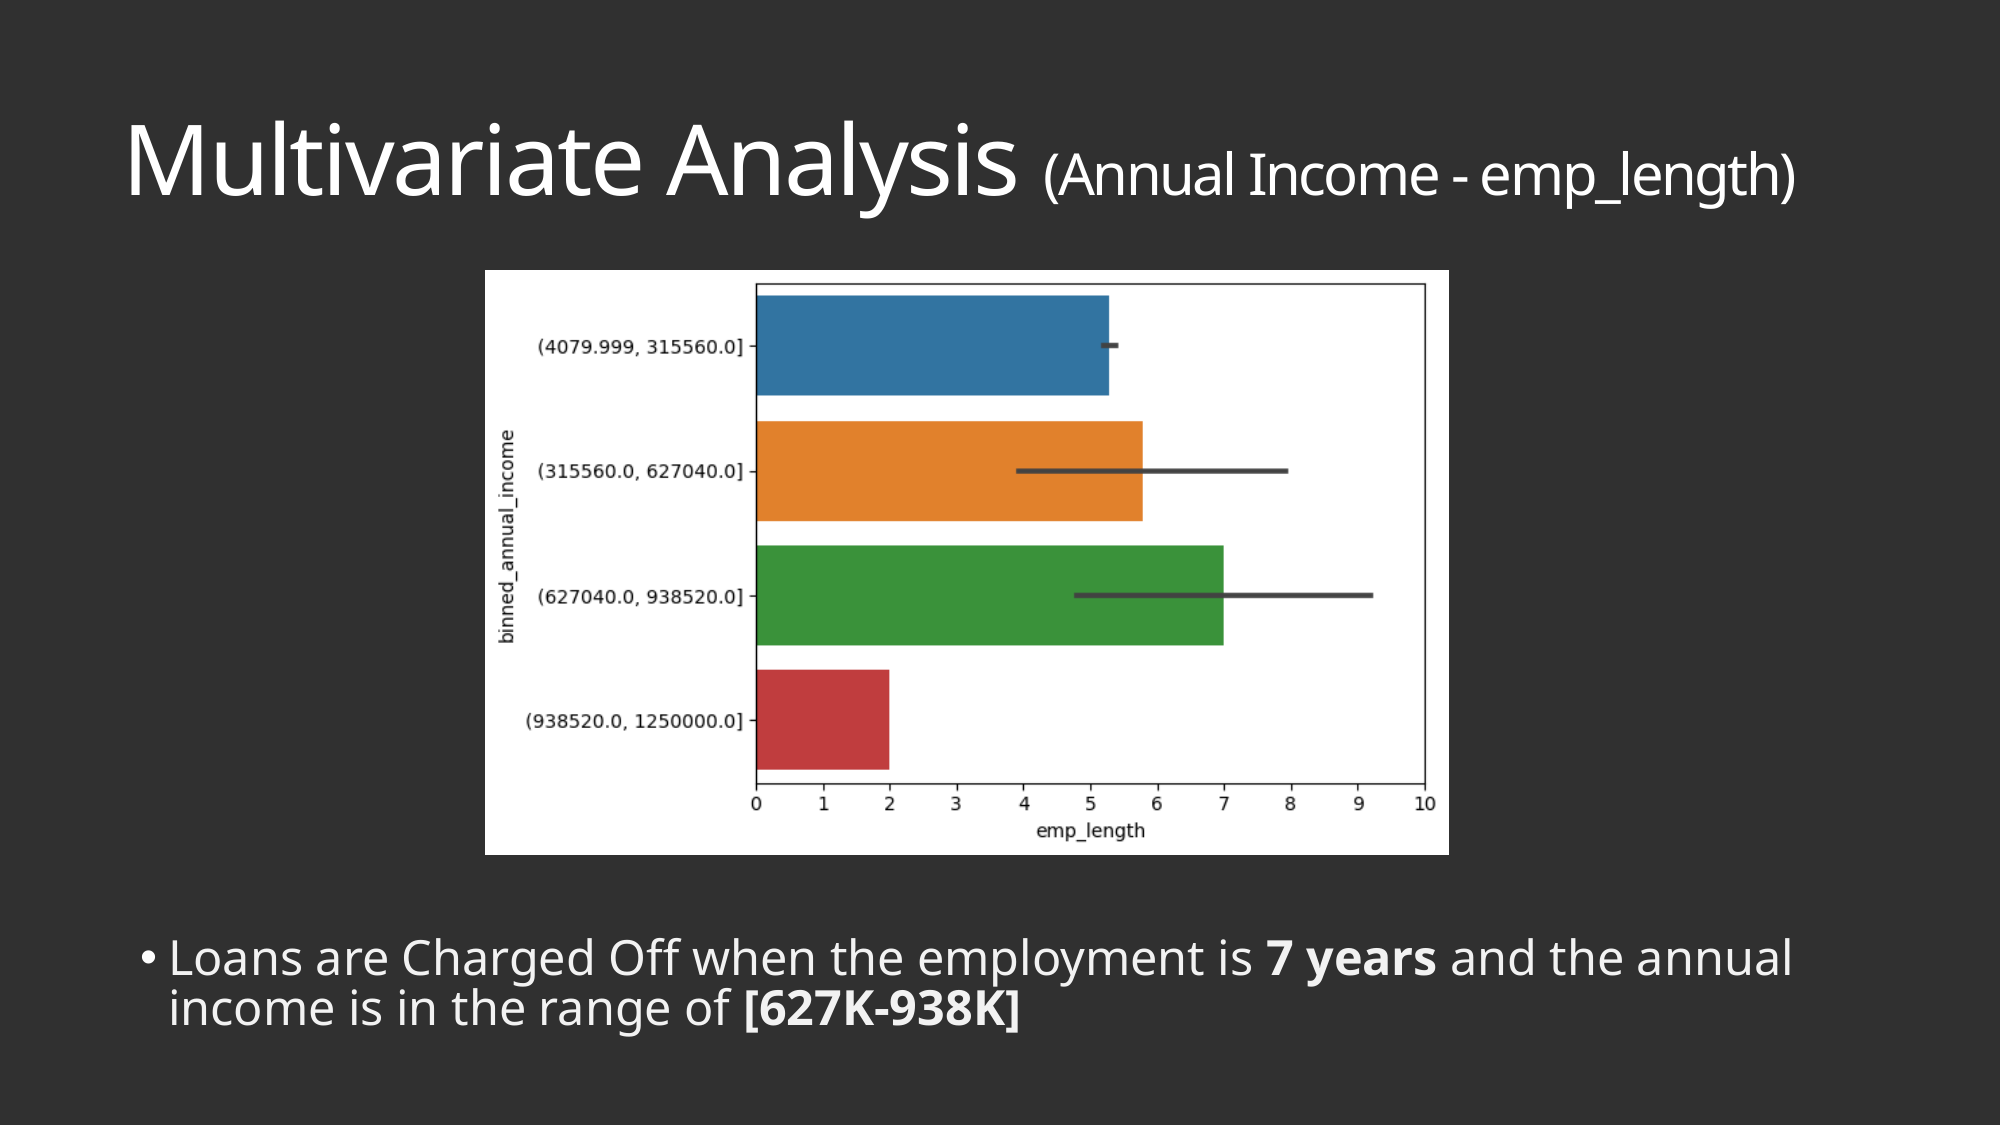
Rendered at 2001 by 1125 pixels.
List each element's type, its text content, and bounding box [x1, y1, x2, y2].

picture [484, 270, 1450, 855]
title Multivariate Analysis (Annual Income - emp_length) [107, 81, 1875, 249]
list Loans are Charged Off when the employment is 7 years and the annual income is in the range of [627K-938K] [124, 928, 1875, 1044]
